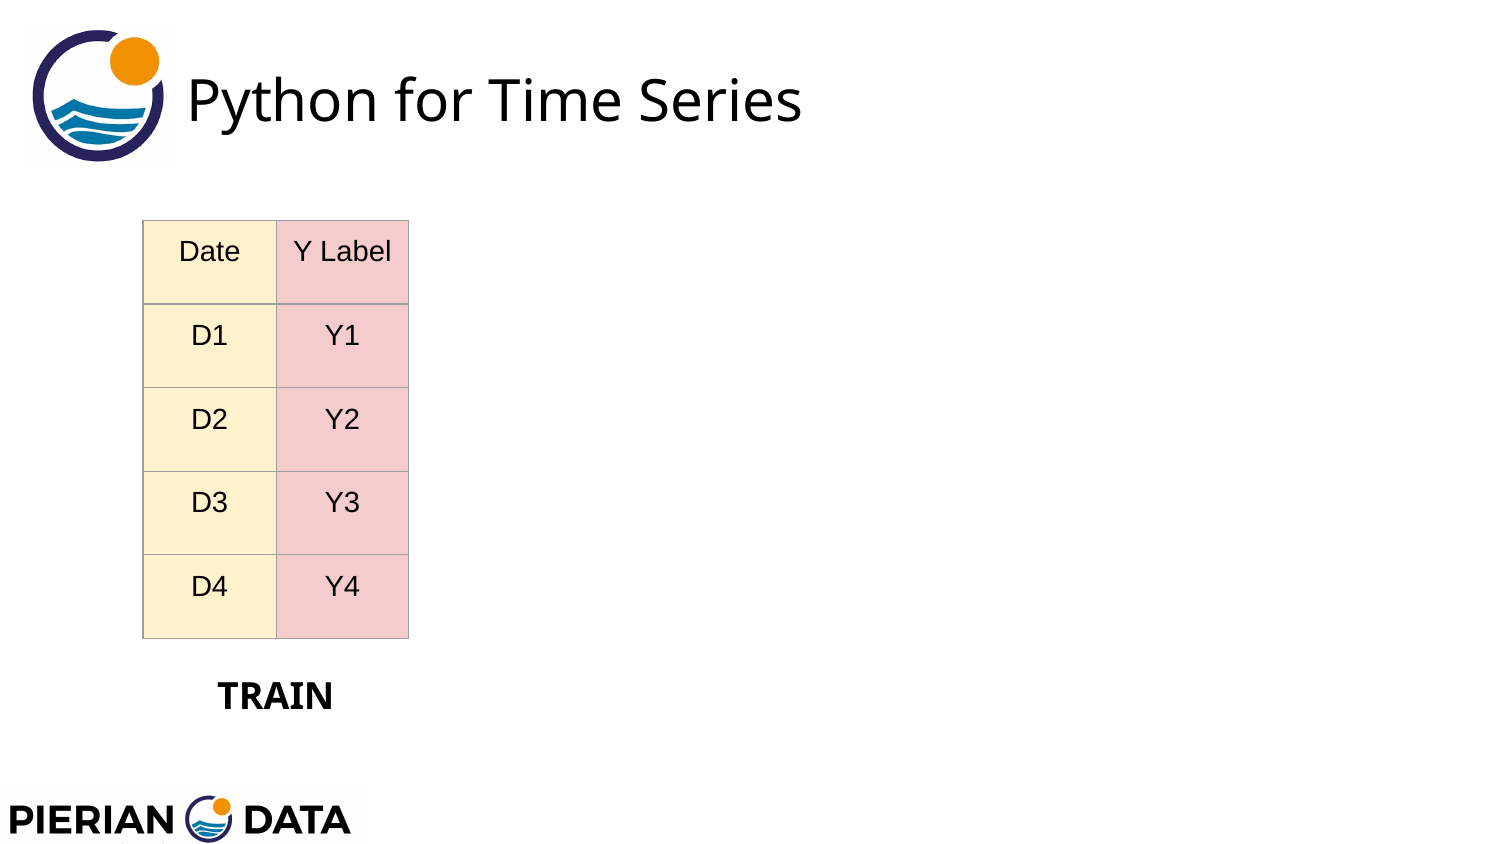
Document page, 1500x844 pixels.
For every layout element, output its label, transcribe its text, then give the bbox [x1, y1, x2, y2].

picture [24, 24, 172, 167]
table_cell D3 [144, 472, 276, 554]
picture [0, 787, 368, 844]
table_cell Y4 [277, 555, 408, 638]
table_cell Y1 [277, 305, 408, 387]
table_cell D1 [144, 305, 276, 387]
text_box TRAIN [143, 656, 409, 735]
table_header Date [144, 221, 276, 303]
table_header Y Label [277, 221, 408, 303]
table_cell D2 [144, 388, 276, 471]
title Python for Time Series [176, 48, 1449, 143]
table_cell Y2 [277, 388, 408, 471]
table_cell Y3 [277, 472, 408, 554]
table_cell D4 [144, 555, 276, 638]
